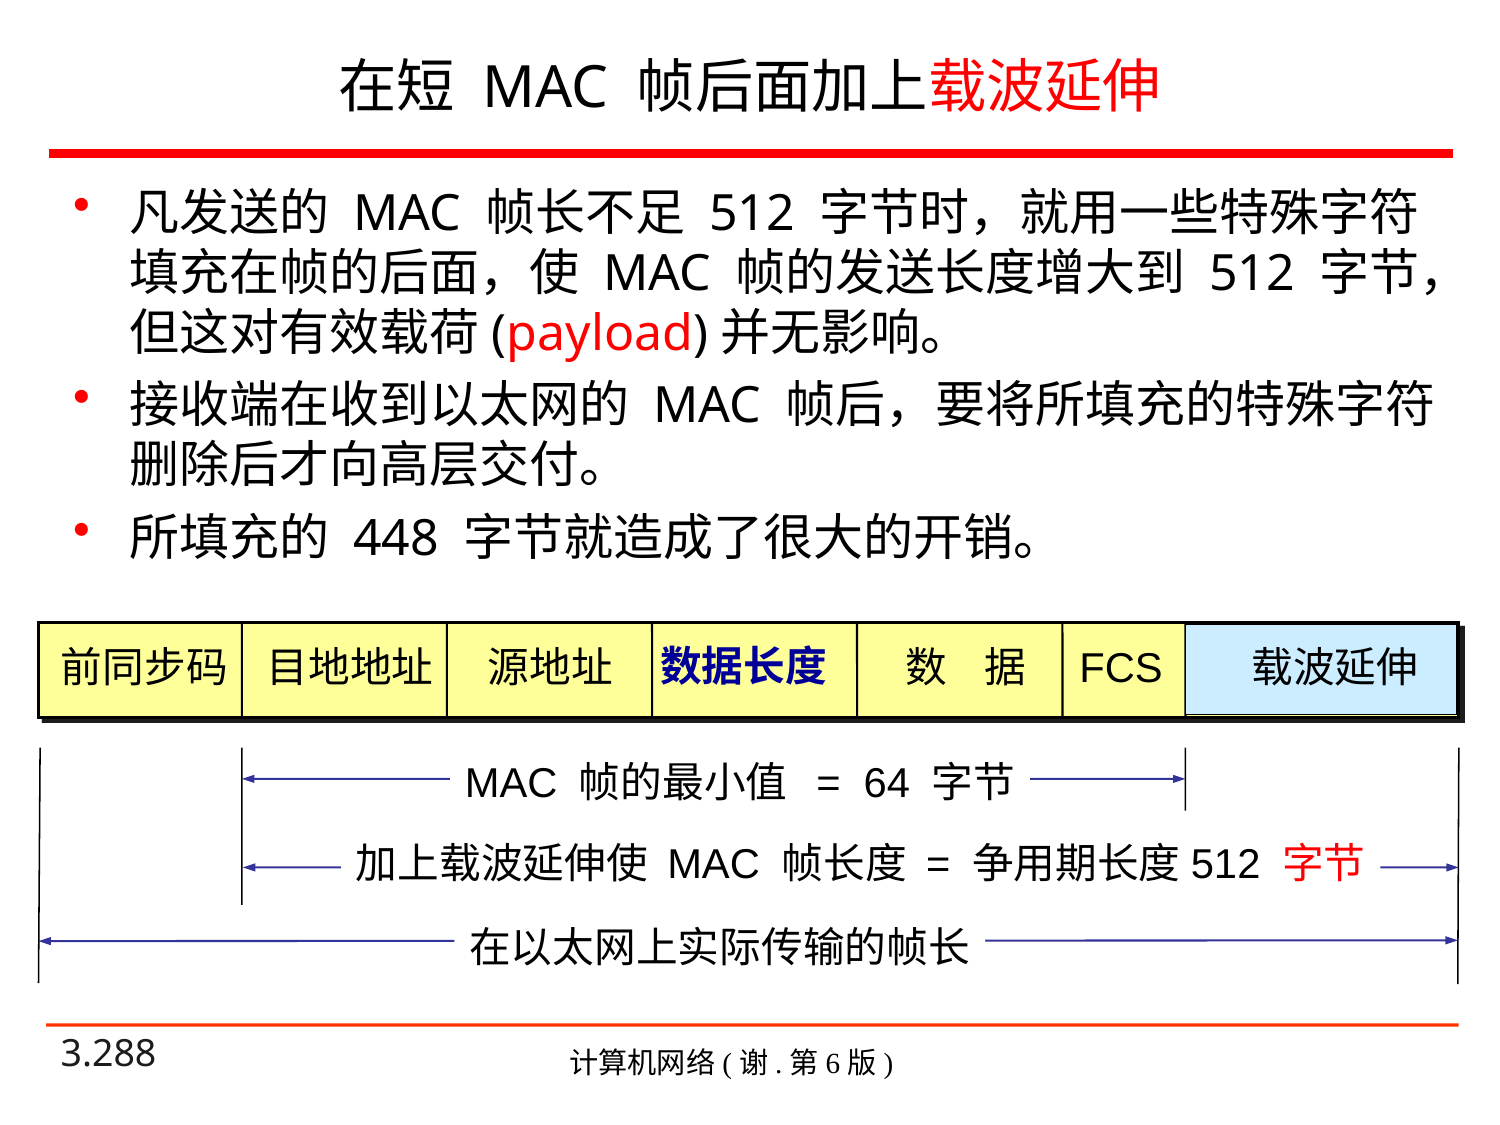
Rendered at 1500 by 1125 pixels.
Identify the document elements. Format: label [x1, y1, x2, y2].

list [58, 172, 1460, 587]
text_box [38, 621, 1459, 718]
title [53, 30, 1447, 138]
text_box [38, 747, 1459, 985]
